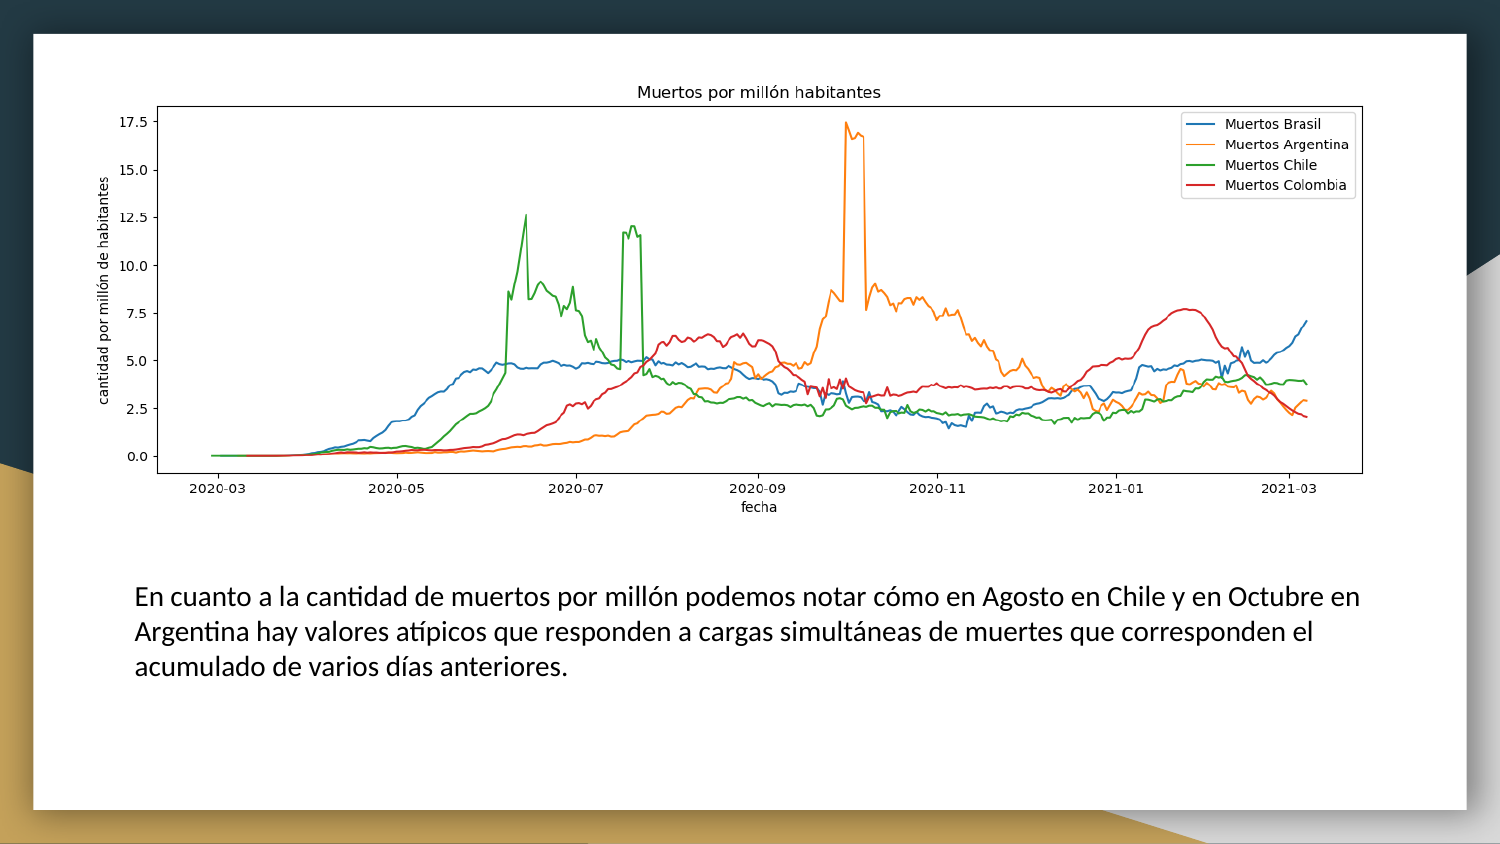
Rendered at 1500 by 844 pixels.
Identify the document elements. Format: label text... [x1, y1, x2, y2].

text_box En cuanto a la cantidad de muertos por millón podemos notar cómo en Agosto en Chile y en Octubre en Argentina hay valores atípicos que responden a cargas simultáneas de muertes que corresponden el acumulado de varios días anteriores. [119, 561, 1381, 697]
picture [88, 75, 1370, 524]
